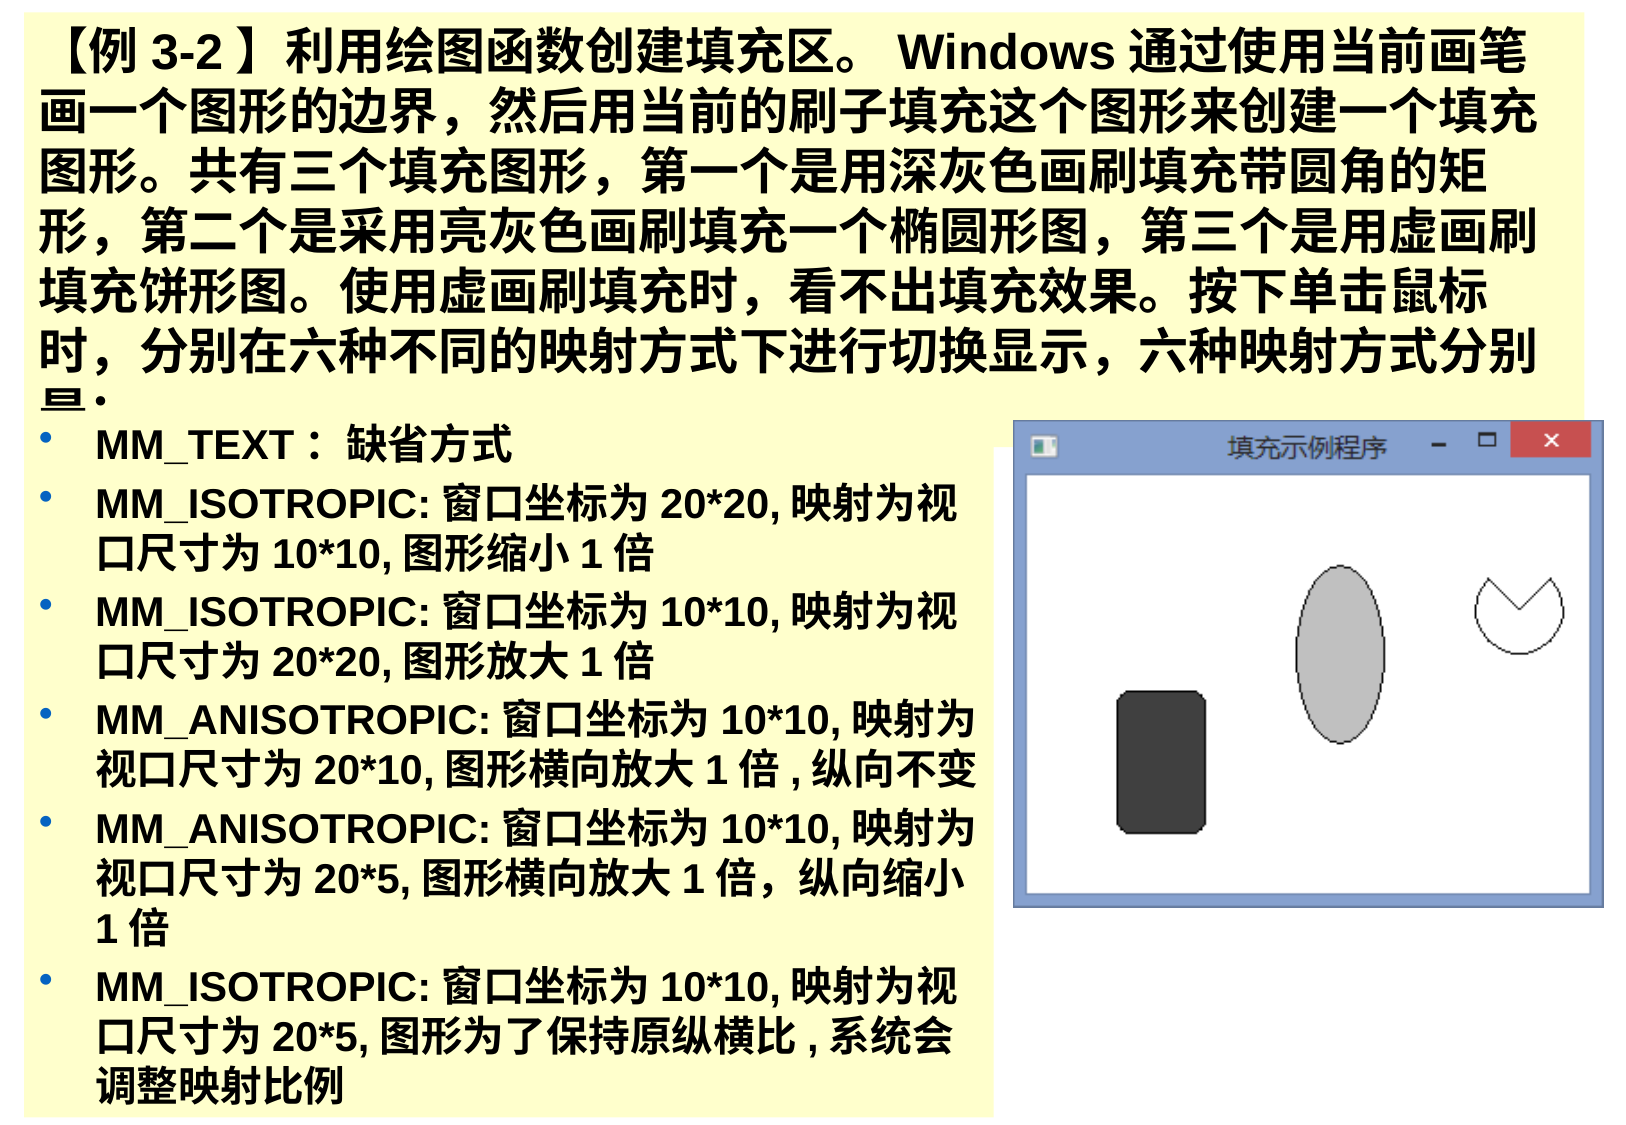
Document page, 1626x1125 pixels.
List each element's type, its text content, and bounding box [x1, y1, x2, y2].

text_box 【例3-2】利用绘图函数创建填充区。Windows通过使用当前画笔画一个图形的边界，然后用当前的刷子填充这个图形来创建一个填充图形。共有三个填充图形，第一个是用深灰色画刷填充带圆角的矩形，第二个是采用亮灰色画刷填充一个椭圆形图，第三个是用虚画刷填充饼形图。使用虚画刷填充时，看不出填充效果。按下单击鼠标时，分别在六种不同的映射方式下进行切换显示，六种映射方式分别是： [24, 12, 1585, 448]
picture [1013, 420, 1604, 908]
text_box MM_TEXT：缺省方式 MM_ISOTROPIC:窗口坐标为20*20,映射为视口尺寸为10*10,图形缩小1倍 MM_ISOTROPIC:窗口坐标为10*10,映射为视口尺寸为20*20,图形放大1倍 MM_ANISOTROPIC:窗口坐标为10*10,映射为视口尺寸为20*10,图形横向放大1倍,纵向不变 MM_ANISOTROPIC:窗口坐标为10*10,映射为视口尺寸为20*5,图形横向放大1倍，纵向缩小1倍 MM_ISOTROPIC:窗口坐标为10*10,映射为视口尺寸为20*5,图形为了保持原纵横比,系统会调整映射比例 [24, 410, 994, 1118]
